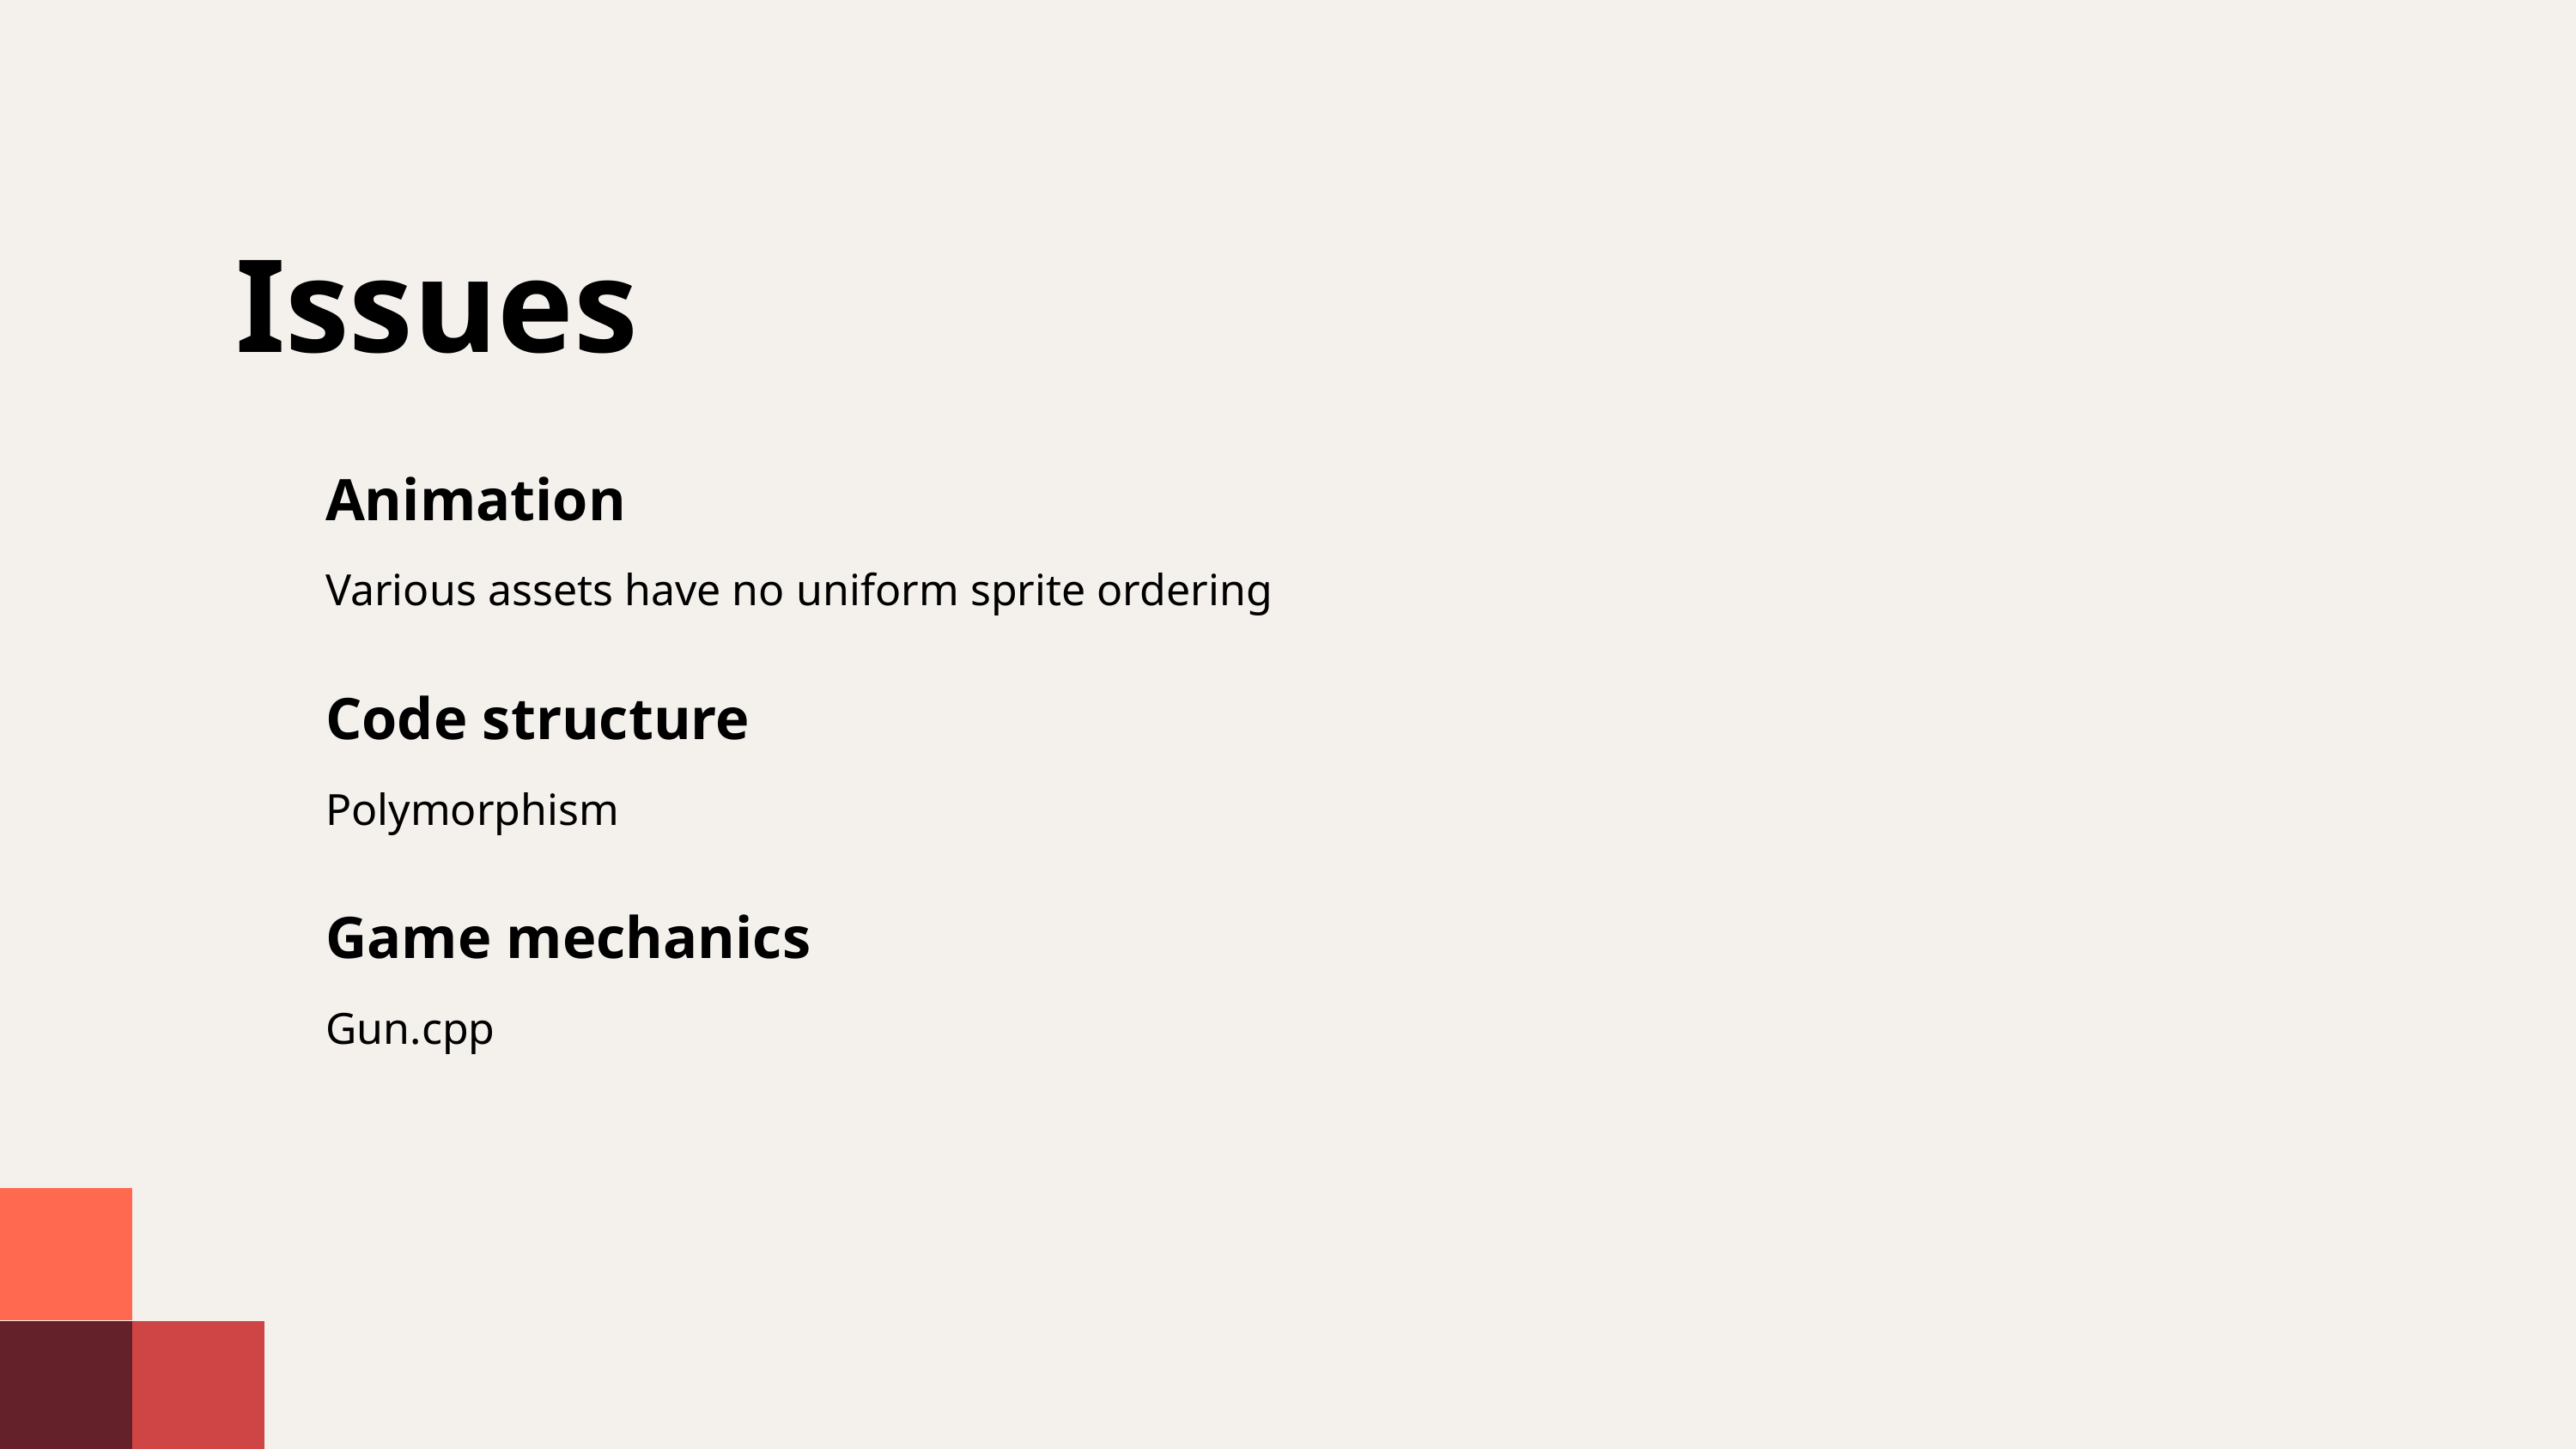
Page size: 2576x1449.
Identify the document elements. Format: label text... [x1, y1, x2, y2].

text_box Various assets have no uniform sprite ordering [325, 554, 1288, 615]
text_box Game mechanics [325, 889, 1257, 971]
text_box Polymorphism [325, 773, 1288, 834]
text_box Issues [235, 197, 1324, 379]
text_box Code structure [325, 670, 1257, 752]
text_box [0, 1188, 265, 1449]
text_box Gun.cpp [325, 992, 1288, 1052]
text_box Animation [325, 452, 1257, 532]
